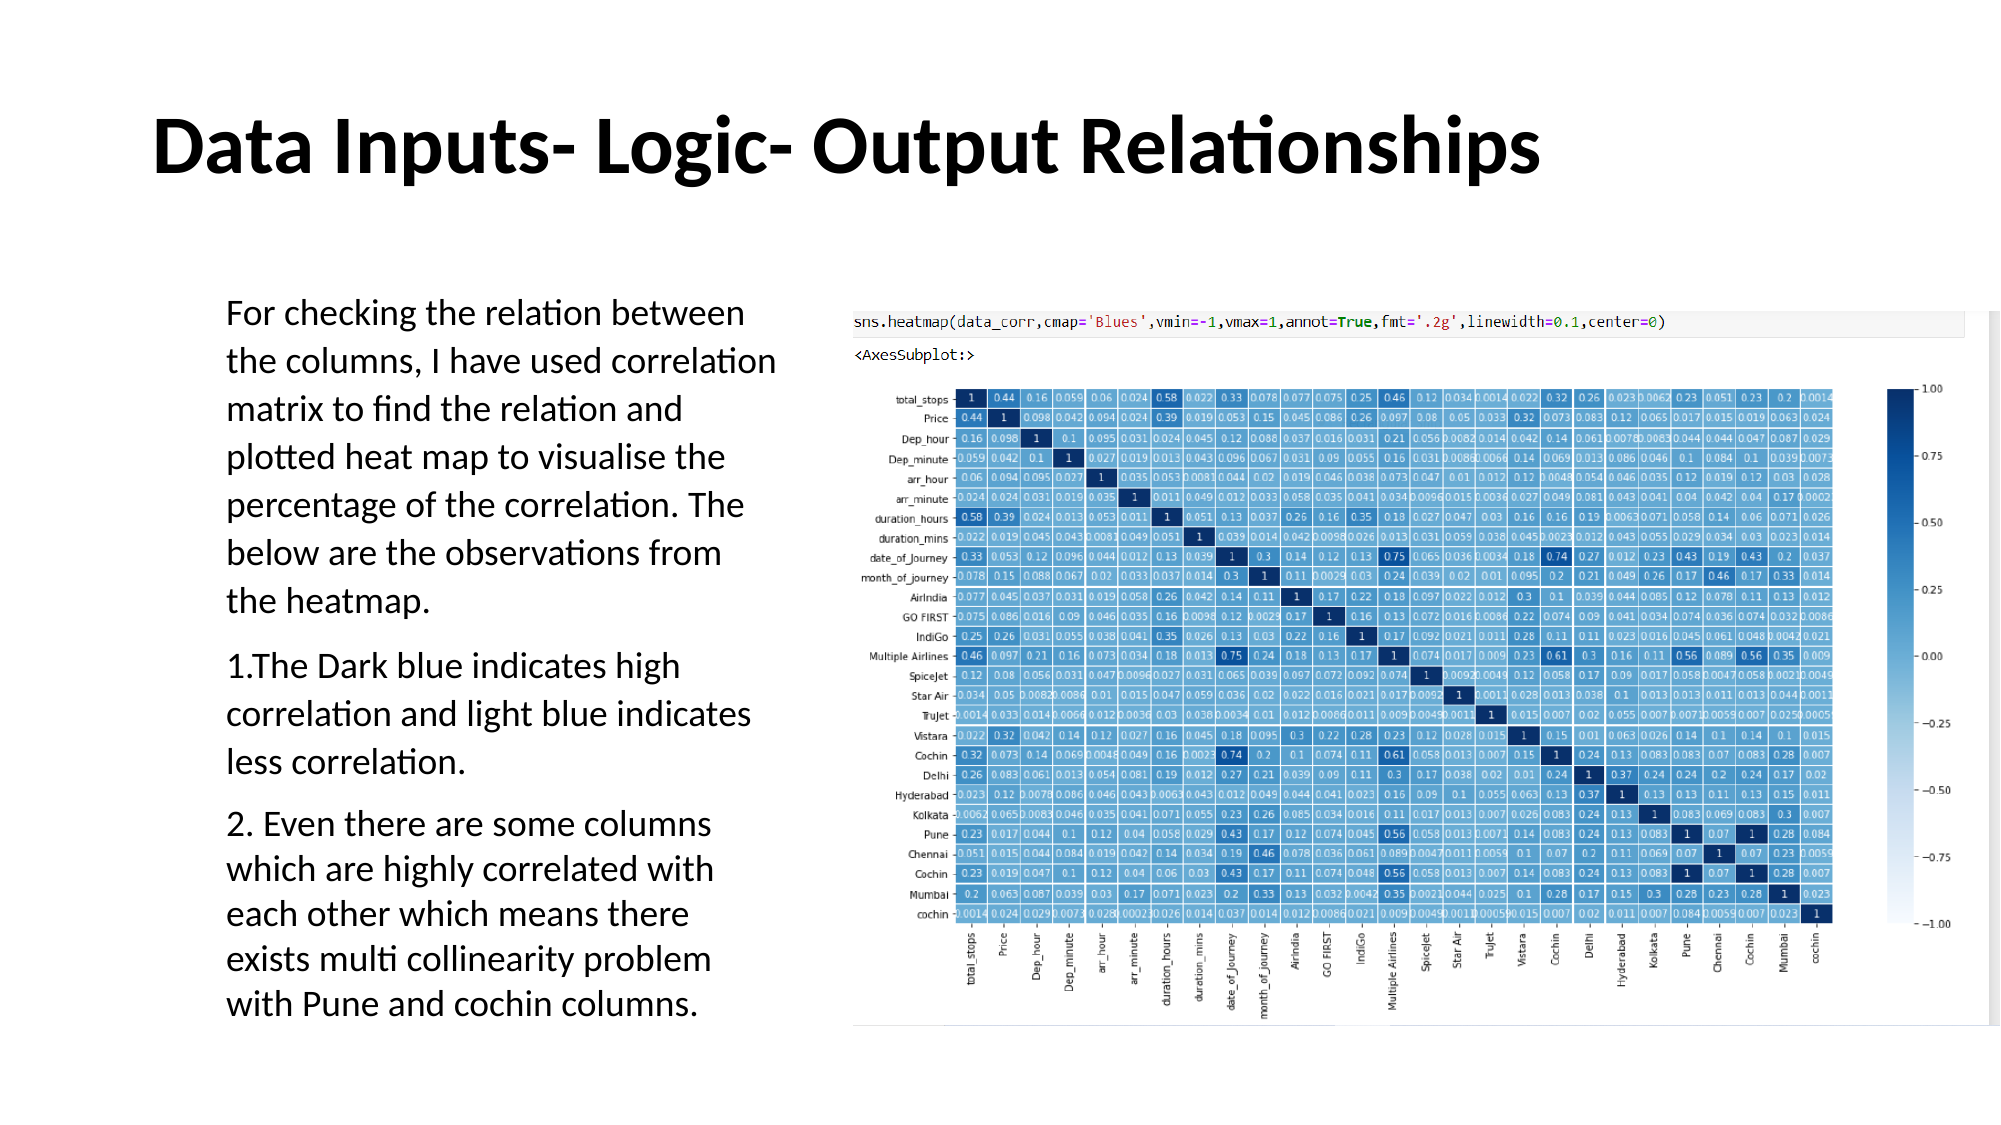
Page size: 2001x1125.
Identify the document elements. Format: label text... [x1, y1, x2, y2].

title Data Inputs- Logic- Output Relationships [137, 59, 1863, 278]
text_box For checking the relation between the columns, I have used correlation matrix to find the relation and plotted heat map to visualise the percentage of the correlation. The below are the observations from the heatmap. 1.The Dark blue indicates high correlation and light blue indicates less correlation. 2. Even there are some columns which are highly correlated with each other which means there exists multi collinearity problem with Pune and cochin columns. [211, 277, 794, 1032]
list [853, 311, 2000, 1026]
